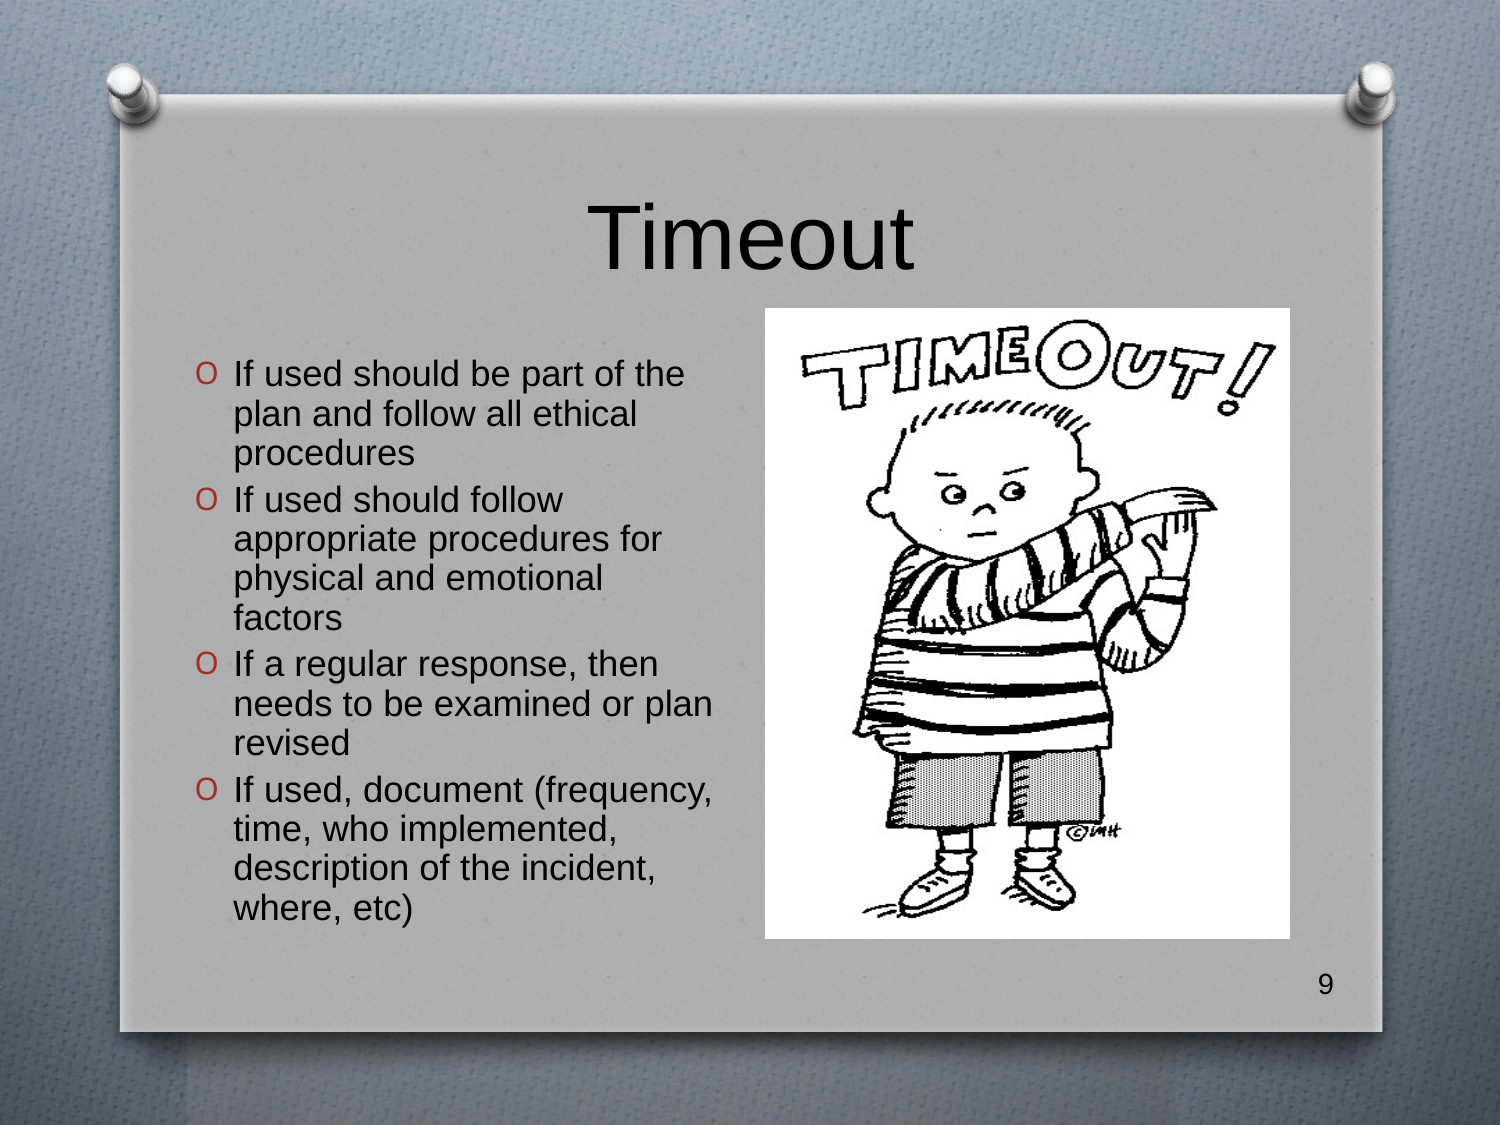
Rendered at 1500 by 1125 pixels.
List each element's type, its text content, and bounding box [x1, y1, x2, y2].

slide_number 9 [1258, 952, 1350, 1013]
picture [75, 29, 198, 153]
list If used should be part of the plan and follow all ethical procedures If used should follow appropriate procedures for physical and emotional factors If a regular response, then needs to be examined or plan revised If used, document (frequency, time, who implemented, description of the incident, where, etc) [179, 348, 738, 939]
picture [1317, 35, 1439, 156]
title Timeout [179, 134, 1323, 332]
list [764, 306, 1291, 940]
